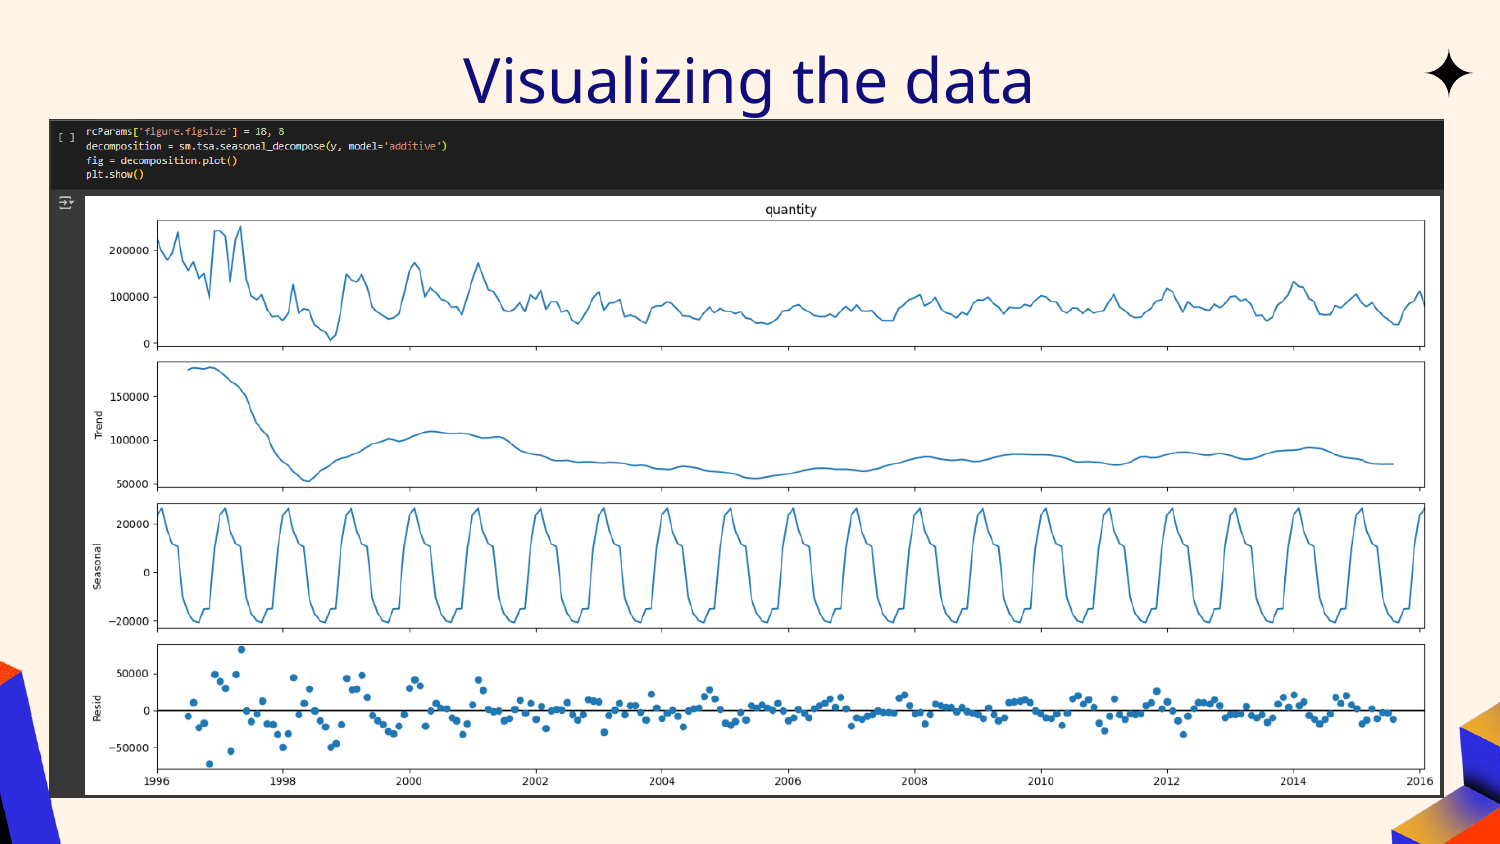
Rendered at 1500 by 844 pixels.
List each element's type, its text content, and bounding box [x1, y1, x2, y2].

text_box Visualizing the data [118, 26, 1382, 118]
text_box [1424, 48, 1474, 98]
picture [0, 119, 1500, 844]
